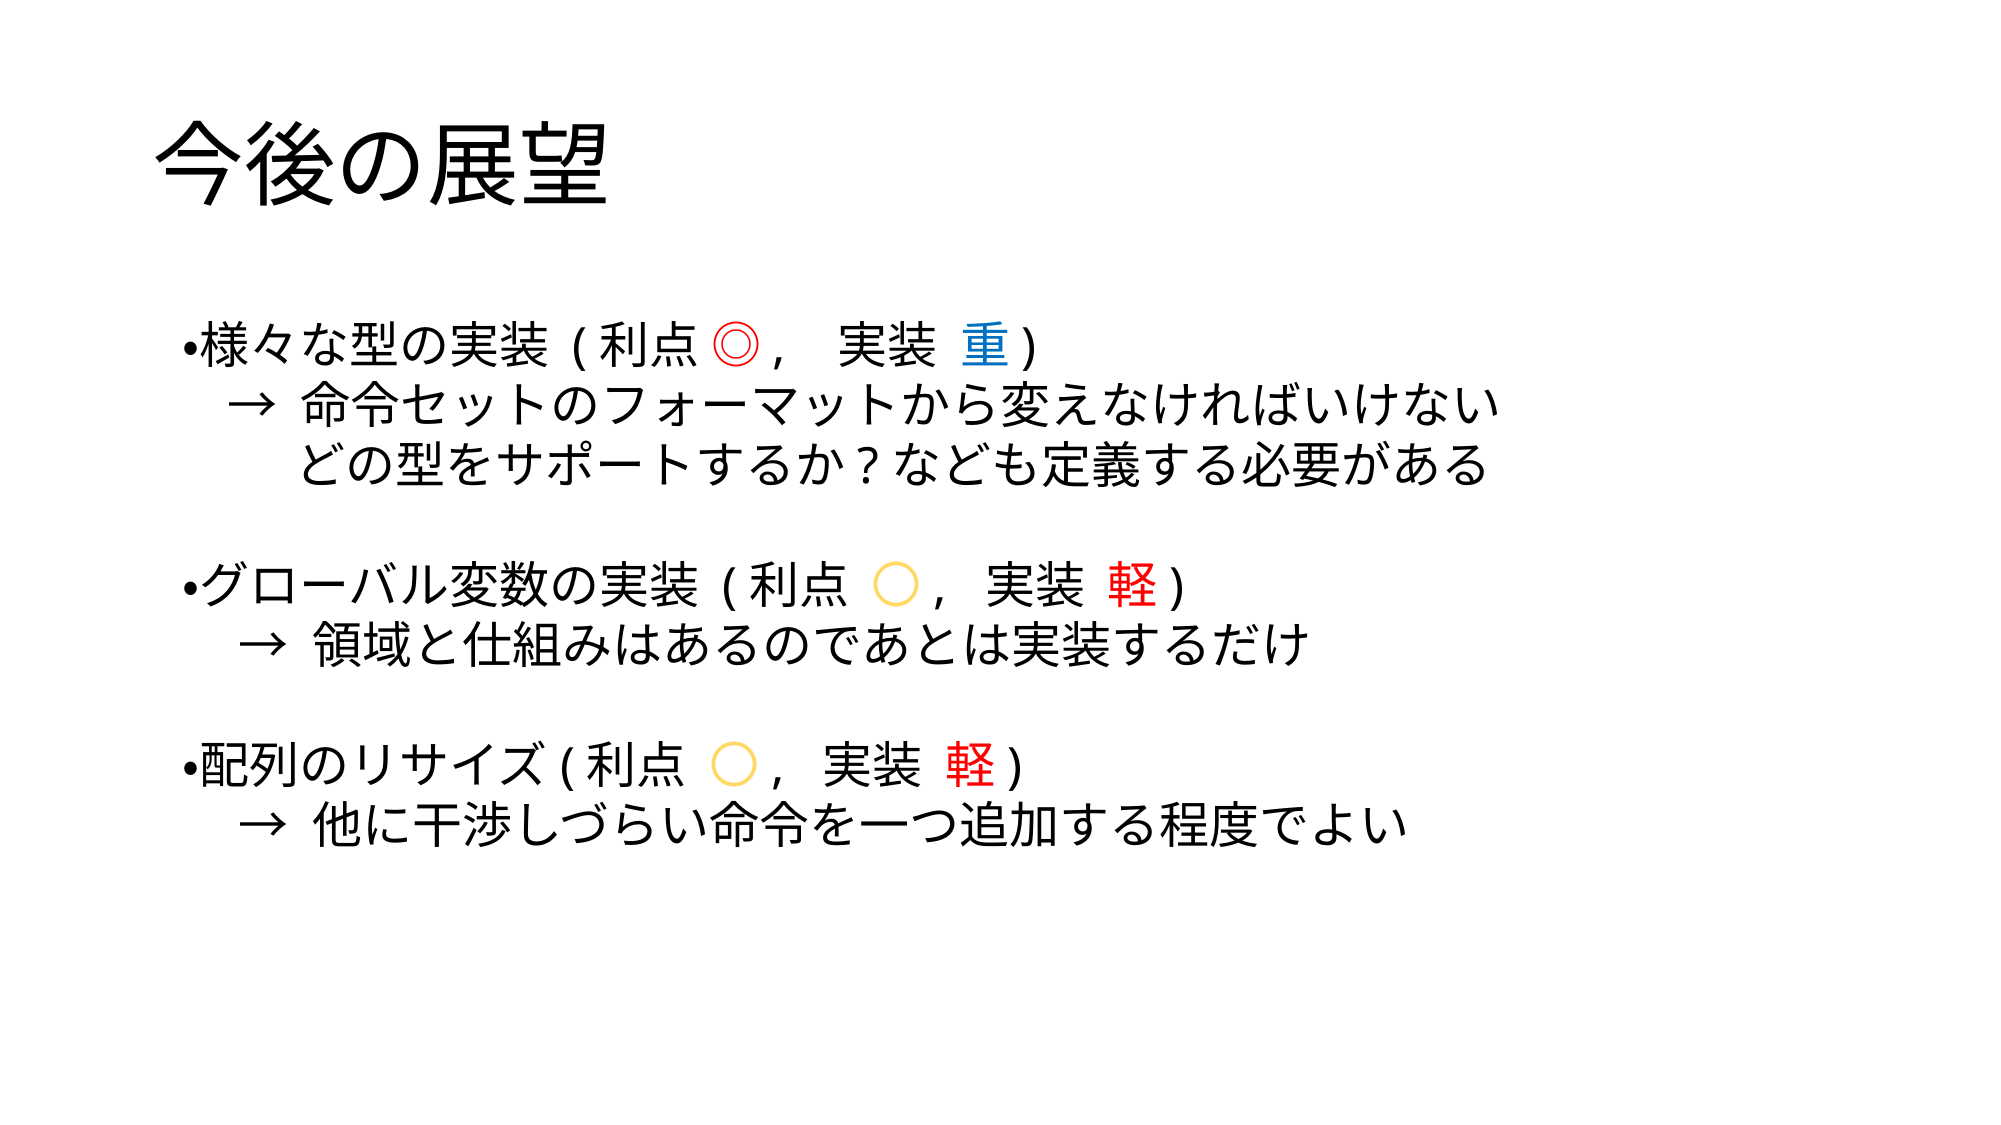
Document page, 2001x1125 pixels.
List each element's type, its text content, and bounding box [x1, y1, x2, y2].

text_box ・様々な型の実装 (利点 ◎, 実装 重) → 命令セットのフォーマットから変えなければいけない どの型をサポートするか?なども定義する必要がある ・グローバル変数の実装 (利点 〇, 実装 軽) → 領域と仕組みはあるのであとは実装するだけ ・配列のリサイズ(利点 〇, 実装 軽) → 他に干渉しづらい命令を一つ追加する程度でよい [167, 306, 1516, 861]
text_box 今後の展望 [137, 59, 1863, 278]
